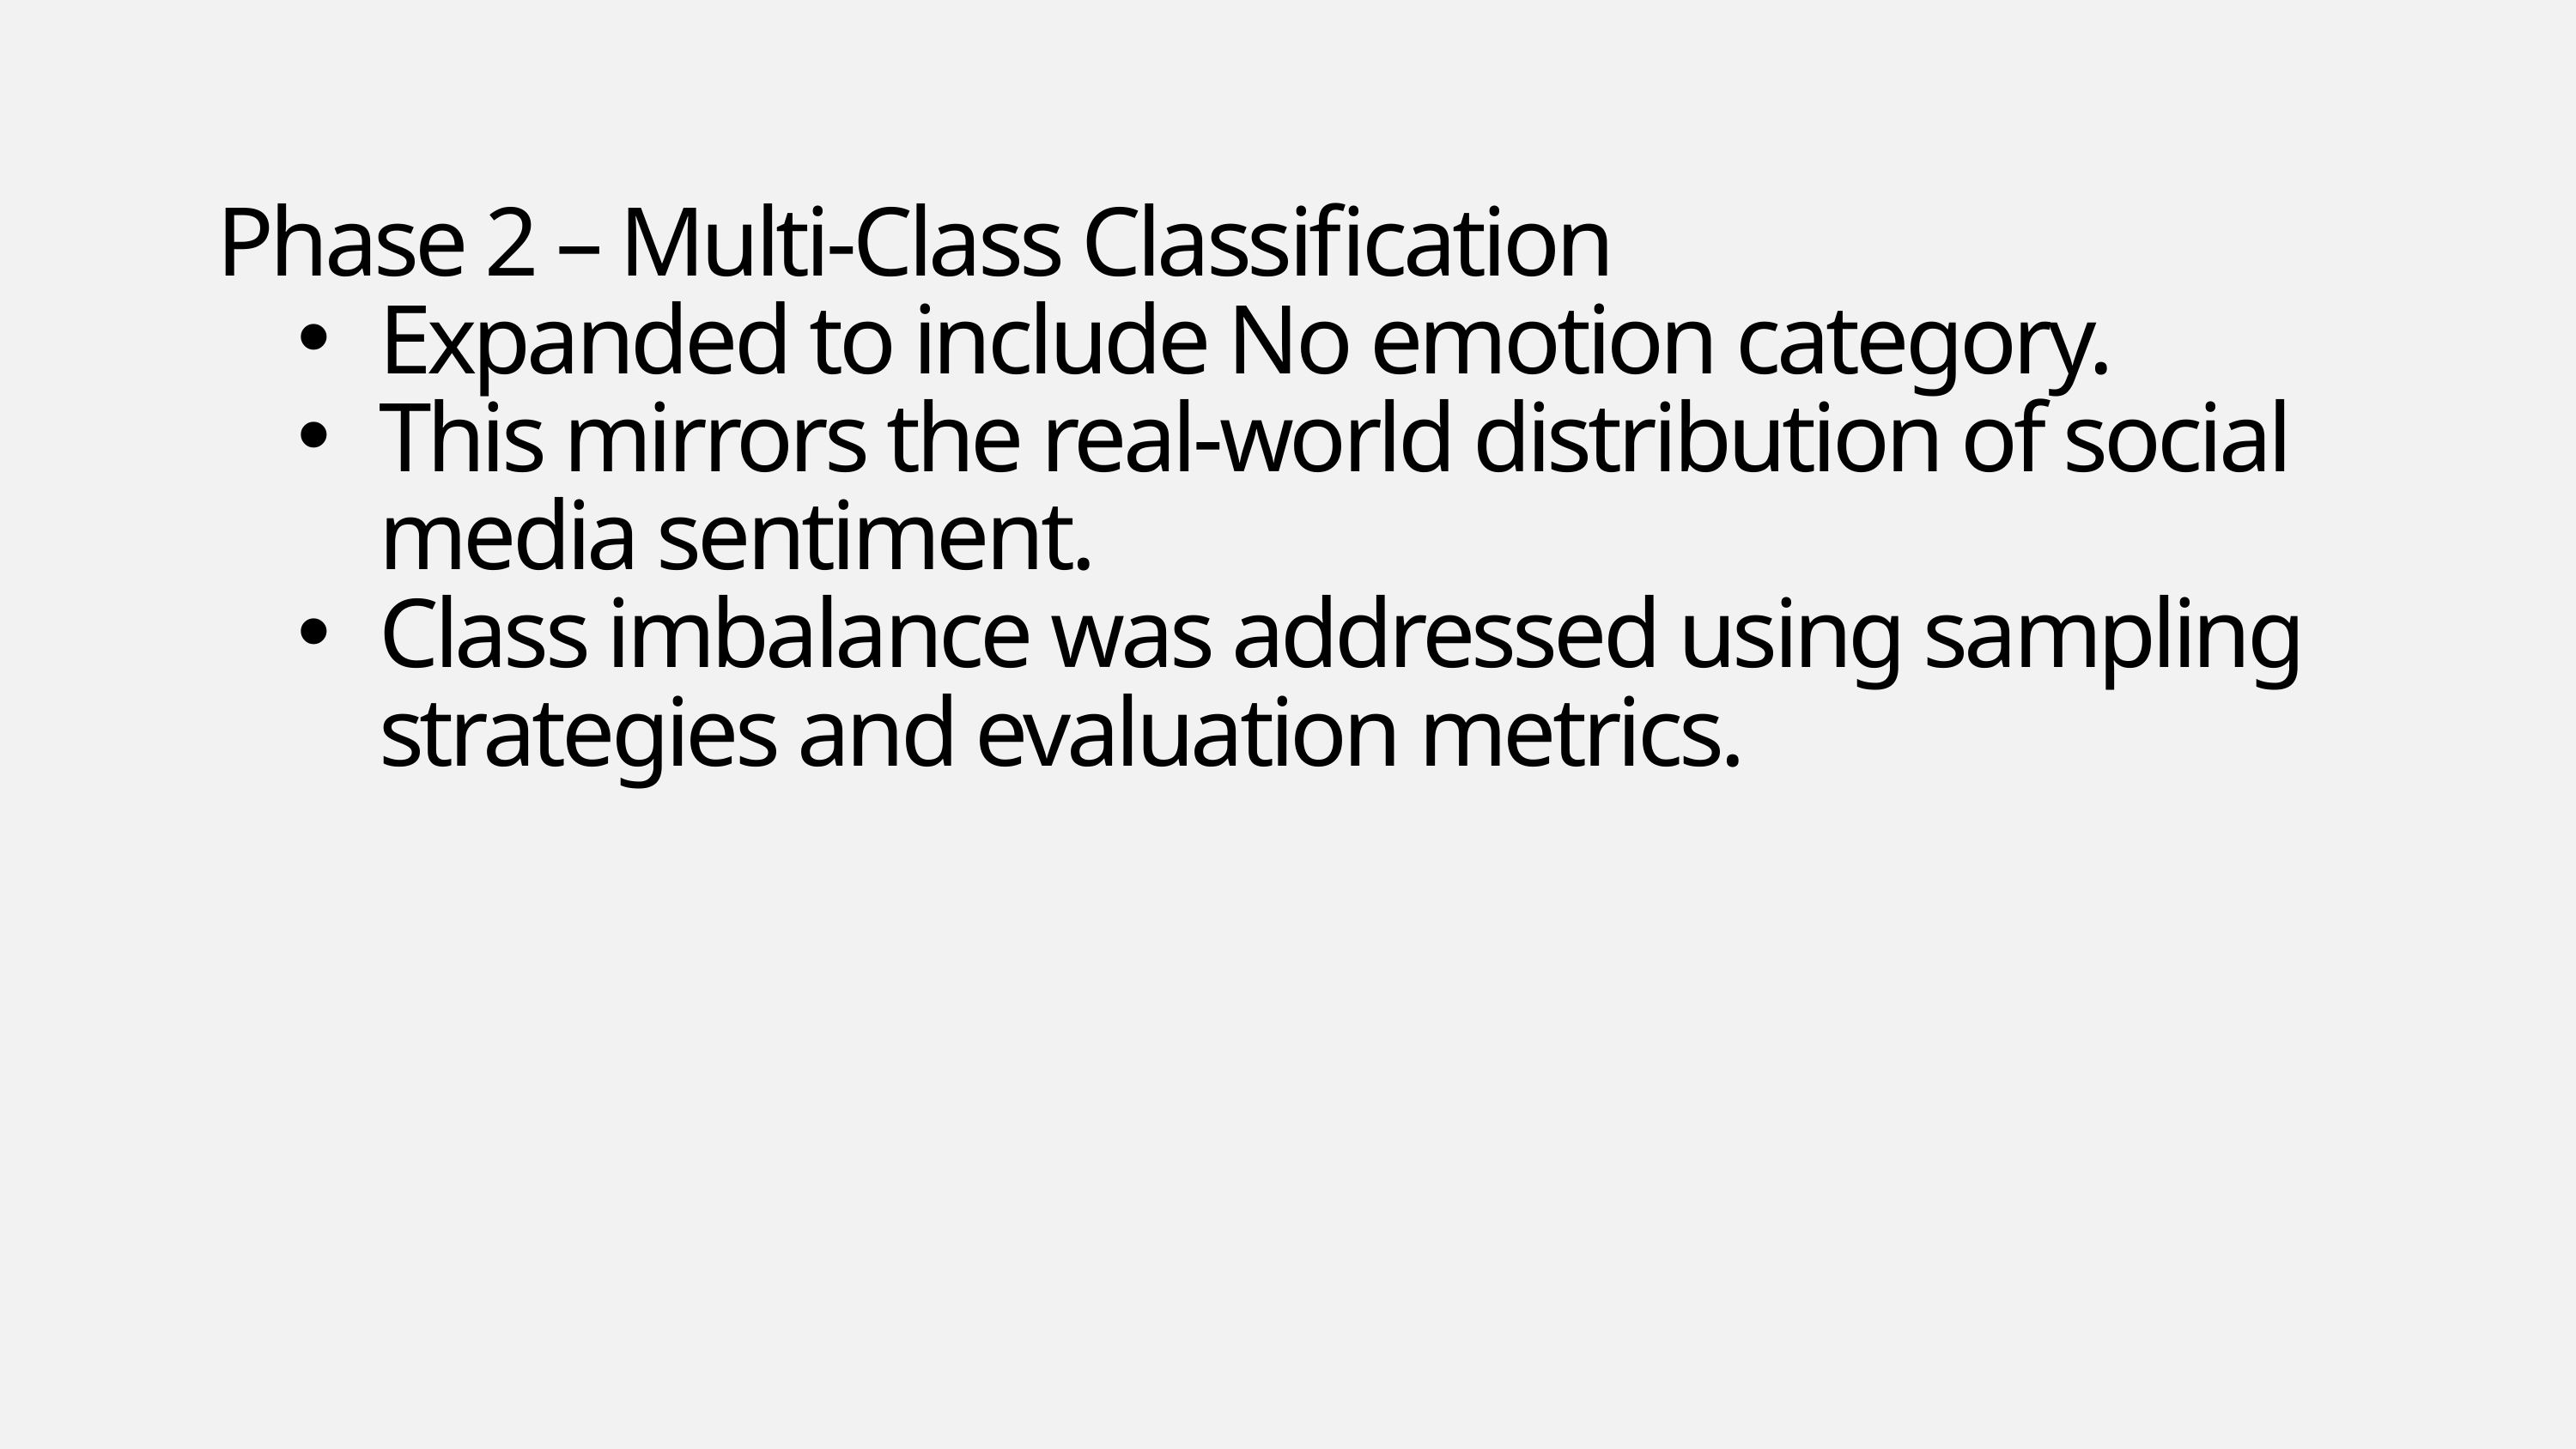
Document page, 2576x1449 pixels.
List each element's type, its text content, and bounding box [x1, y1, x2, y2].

text_box Phase 2 – Multi-Class Classification Expanded to include No emotion category. This mirrors the real-world distribution of social media sentiment. Class imbalance was addressed using sampling strategies and evaluation metrics. [216, 197, 2360, 981]
